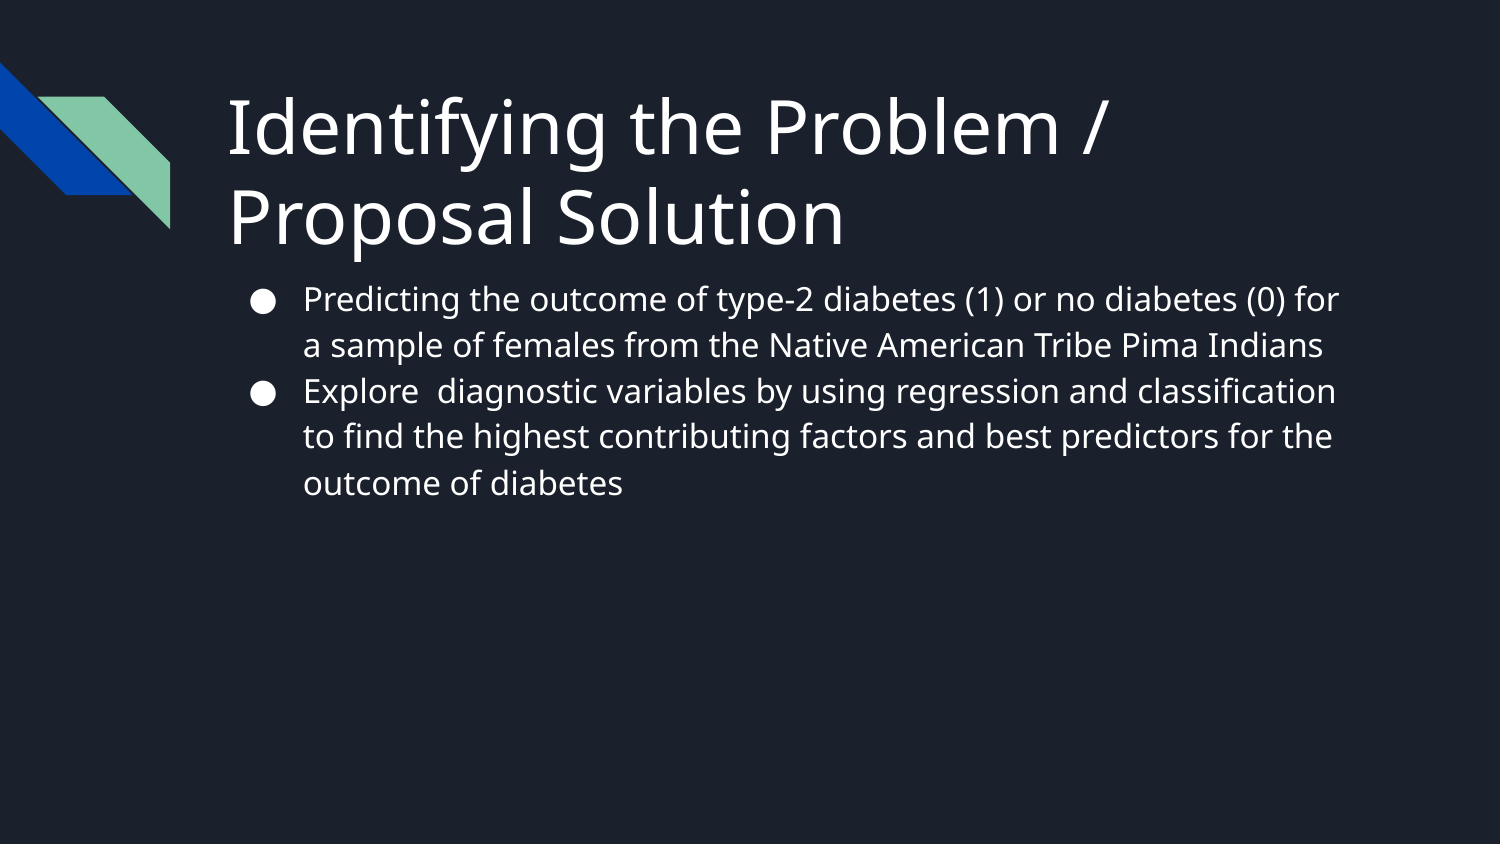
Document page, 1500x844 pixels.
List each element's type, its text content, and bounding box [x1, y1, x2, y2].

list Predicting the outcome of type-2 diabetes (1) or no diabetes (0) for a sample of females from the Native American Tribe Pima Indians Explore diagnostic variables by using regression and classification to find the highest contributing factors and best predictors for the outcome of diabetes [212, 257, 1368, 735]
title Identifying the Problem / Proposal Solution [212, 64, 1368, 215]
